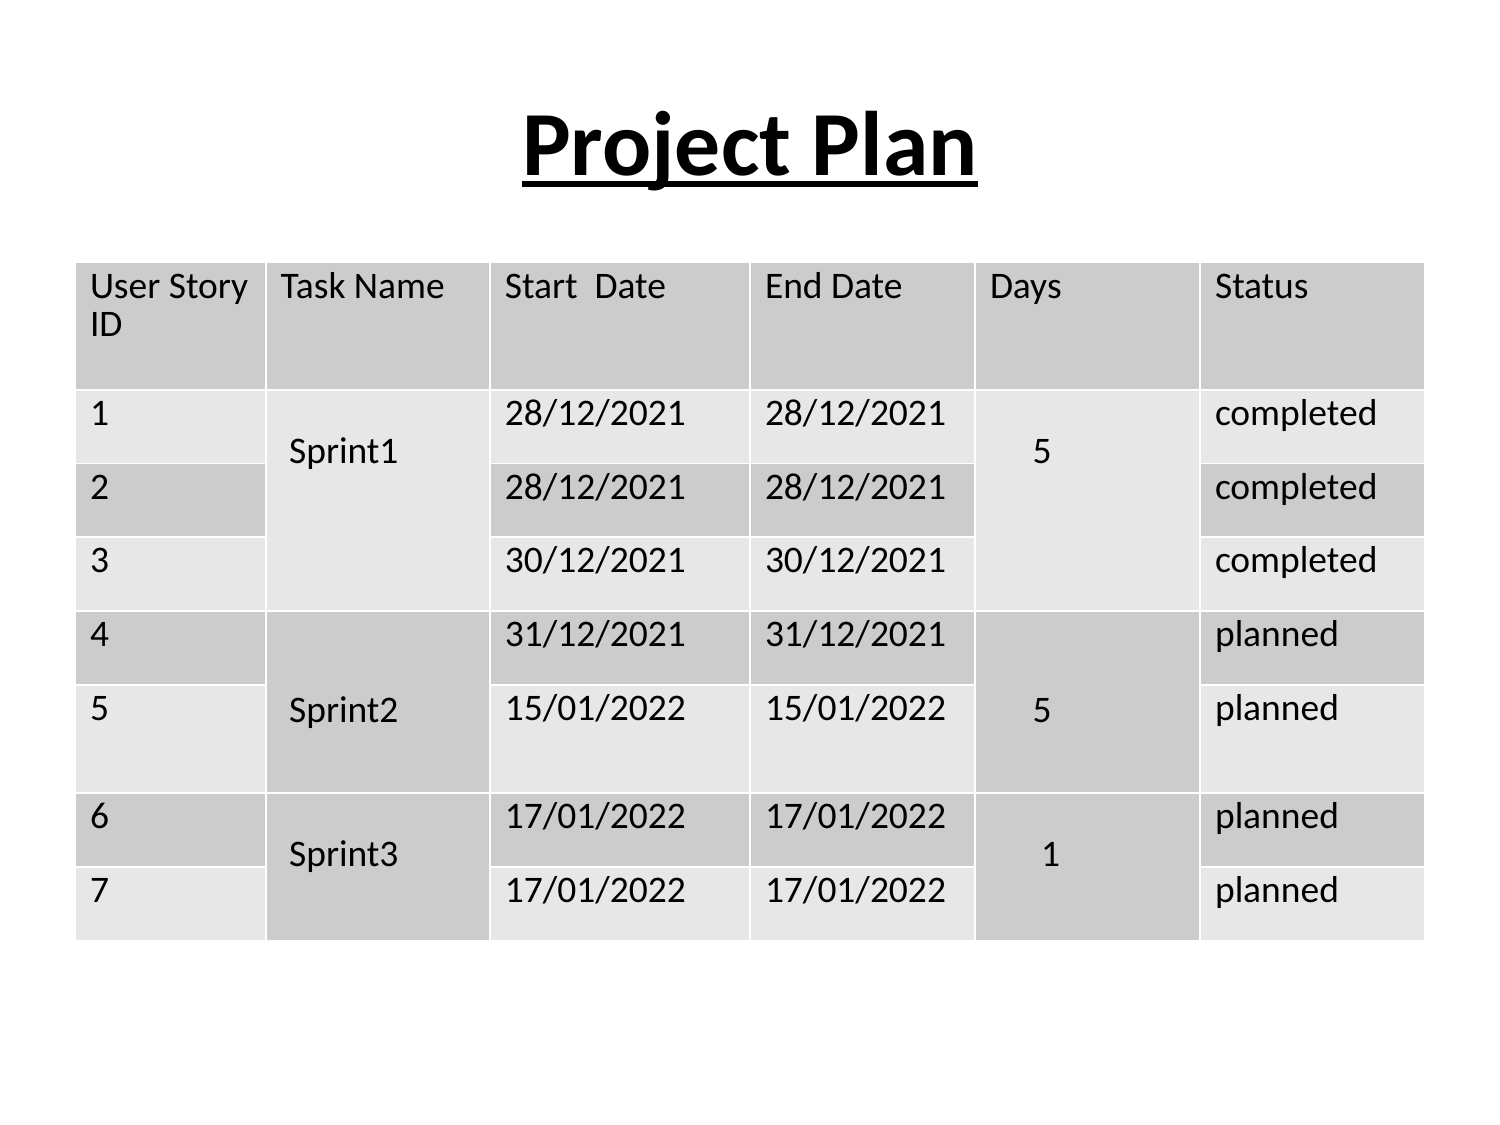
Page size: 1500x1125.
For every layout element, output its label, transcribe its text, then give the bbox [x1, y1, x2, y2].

table_cell 1 [976, 794, 1199, 940]
table_cell planned [1201, 612, 1424, 684]
table_cell 15/01/2022 [751, 686, 974, 792]
table_cell 5 [976, 391, 1199, 610]
table_cell 30/12/2021 [751, 538, 974, 610]
table_cell 7 [76, 868, 265, 940]
table_header Task Name [267, 263, 489, 389]
table_cell 28/12/2021 [751, 391, 974, 463]
table_cell 17/01/2022 [491, 794, 749, 866]
table_cell 30/12/2021 [491, 538, 749, 610]
table_cell 15/01/2022 [491, 686, 749, 792]
table_cell completed [1201, 391, 1424, 463]
table_cell 17/01/2022 [751, 868, 974, 940]
table_cell planned [1201, 686, 1424, 792]
table_header User Story ID [76, 263, 265, 389]
table_cell completed [1201, 538, 1424, 610]
table_cell 6 [76, 794, 265, 866]
table_cell 5 [976, 612, 1199, 792]
table_header End Date [751, 263, 974, 389]
table_header Status [1201, 263, 1424, 389]
table_cell 31/12/2021 [751, 612, 974, 684]
table_cell planned [1201, 794, 1424, 866]
table_cell 4 [76, 612, 265, 684]
table_header Start Date [491, 263, 749, 389]
table_header Days [976, 263, 1199, 389]
title Project Plan [75, 45, 1425, 233]
table_cell 28/12/2021 [491, 464, 749, 536]
table_cell 31/12/2021 [491, 612, 749, 684]
table_cell 3 [76, 538, 265, 610]
table_cell 28/12/2021 [751, 464, 974, 536]
table_cell Sprint1 [267, 391, 489, 610]
table_cell Sprint2 [267, 612, 489, 792]
table_cell 28/12/2021 [491, 391, 749, 463]
table_cell 1 [76, 391, 265, 463]
table_cell planned [1201, 868, 1424, 940]
table_cell 17/01/2022 [751, 794, 974, 866]
table_cell 2 [76, 464, 265, 536]
table_cell Sprint3 [267, 794, 489, 940]
table_cell completed [1201, 464, 1424, 536]
table_cell 17/01/2022 [491, 868, 749, 940]
table_cell 5 [76, 686, 265, 792]
